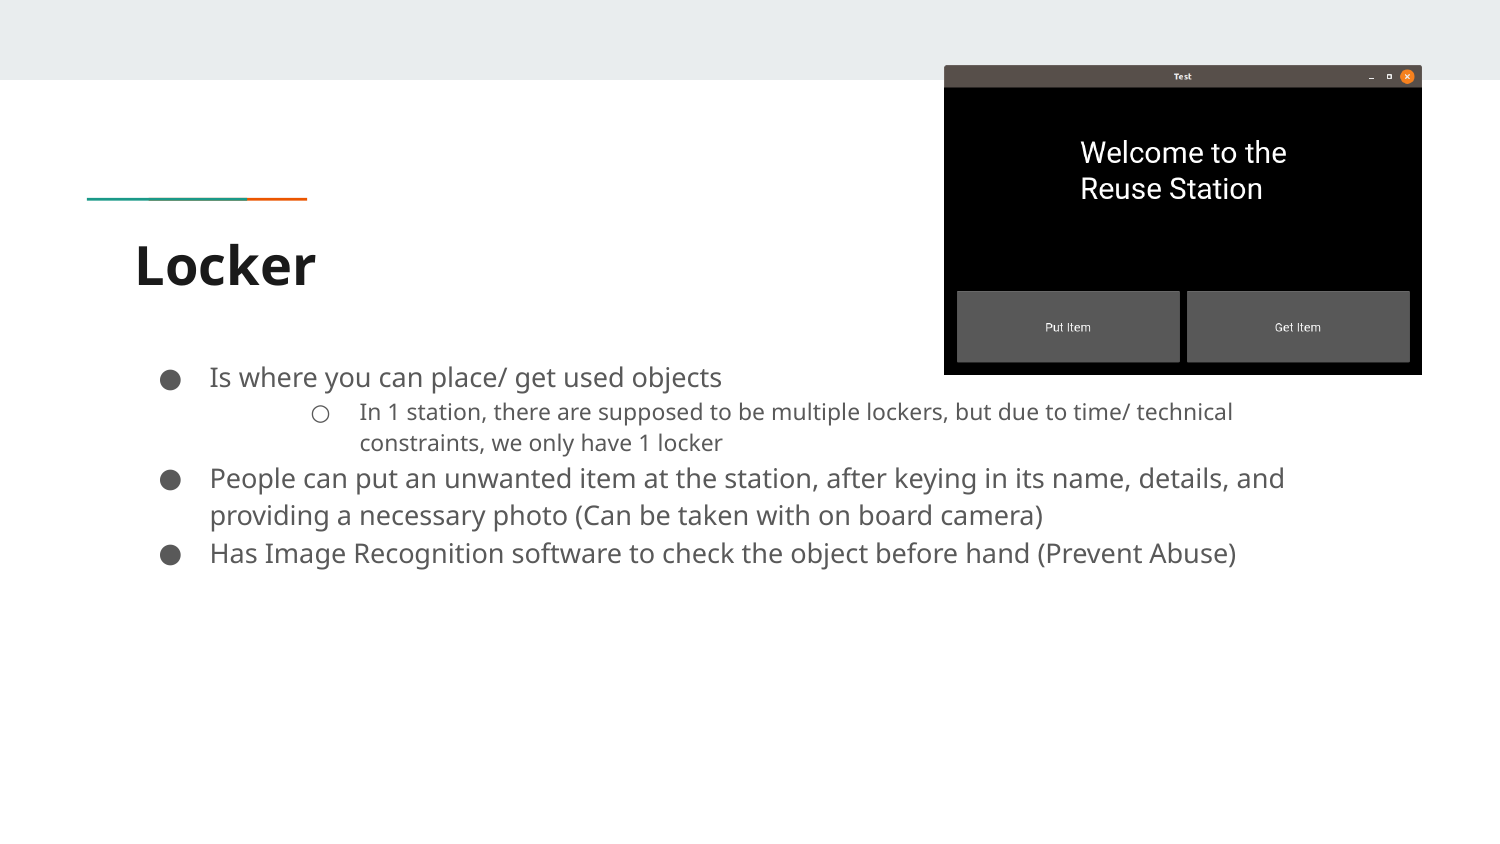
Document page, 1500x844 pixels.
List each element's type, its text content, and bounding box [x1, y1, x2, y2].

picture [943, 65, 1423, 375]
list Is where you can place/ get used objects In 1 station, there are supposed to be multiple lockers, but due to time/ technical constraints, we only have 1 locker People can put an unwanted item at the station, after keying in its name, details, and providing a necessary photo (Can be taken with on board camera) Has Image Recognition software to check the object before hand (Prevent Abuse) [119, 341, 1381, 712]
title Locker [119, 216, 938, 305]
